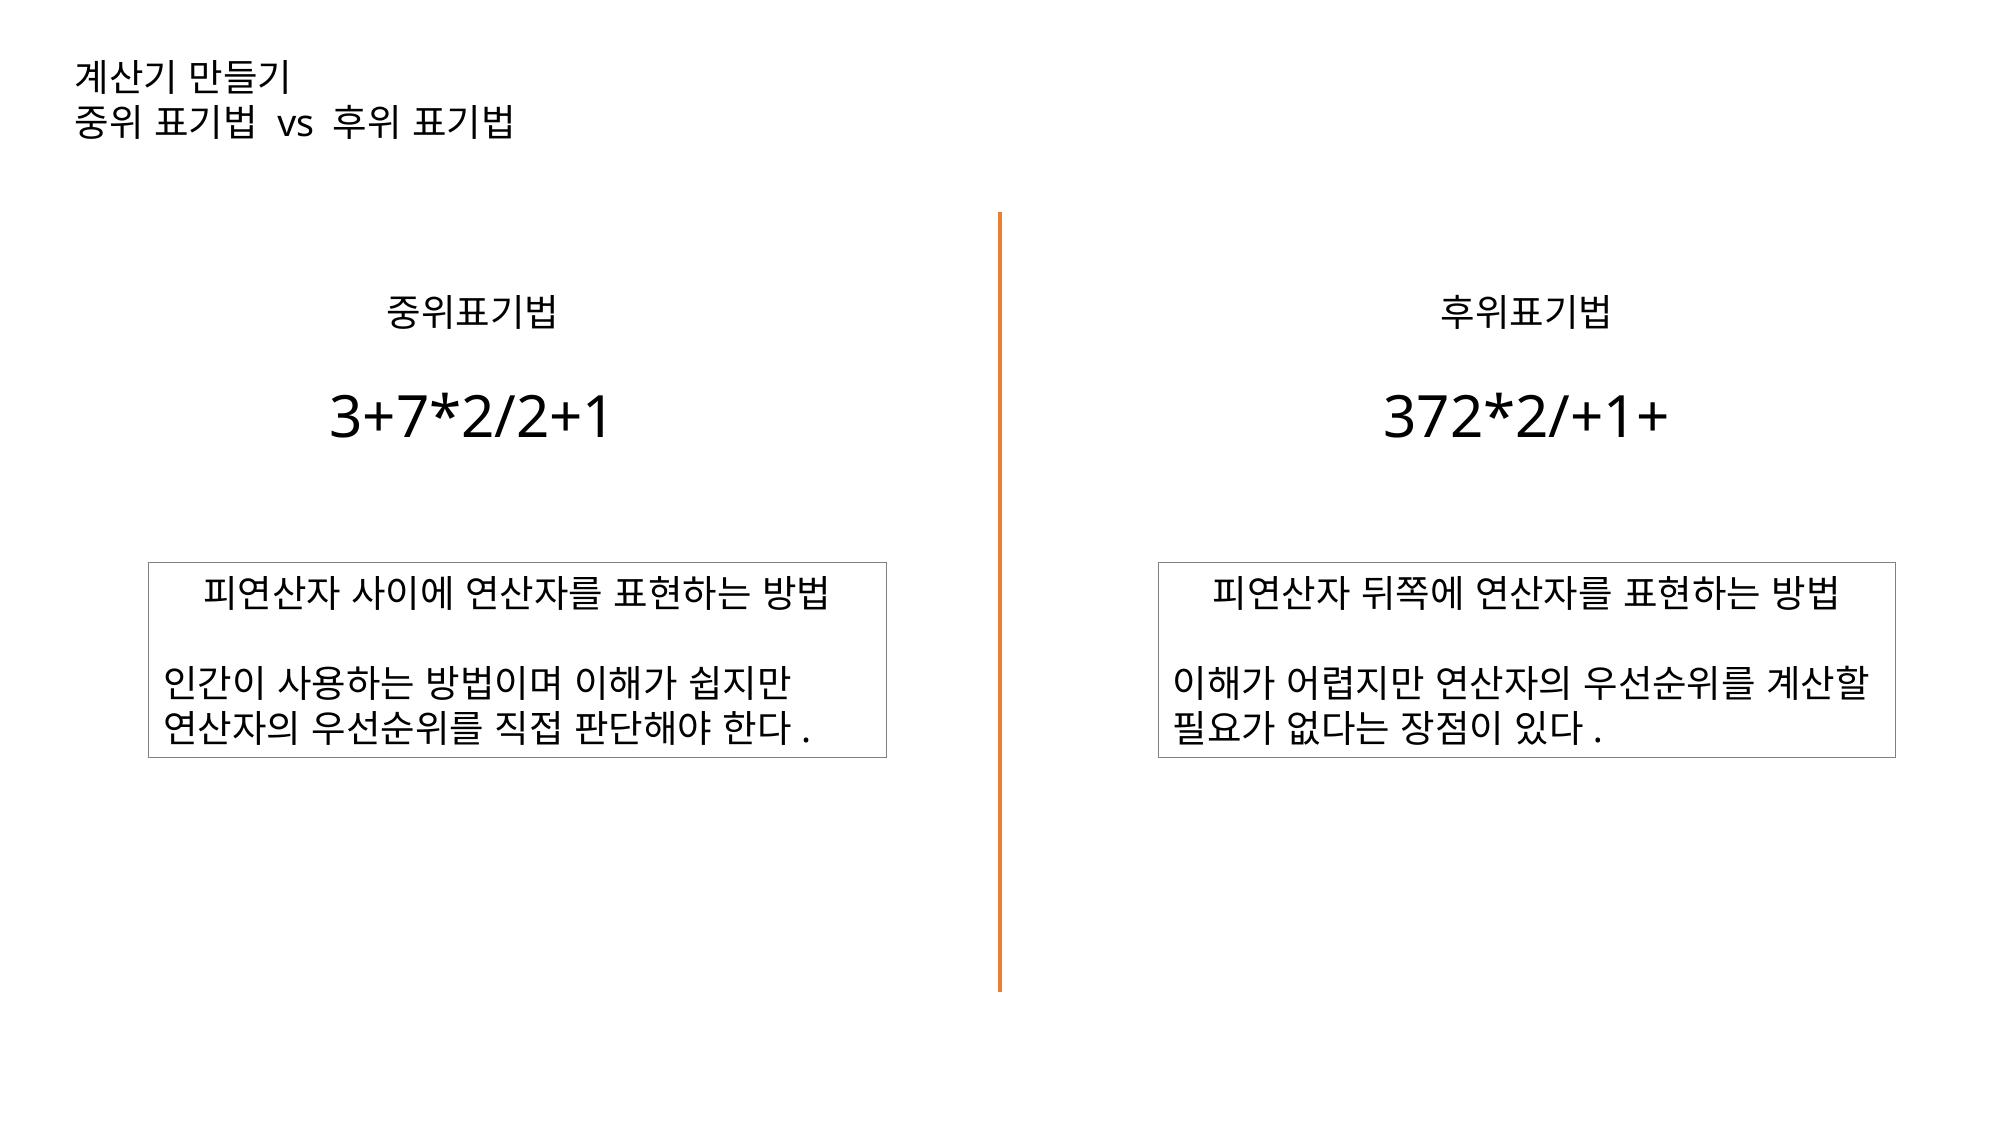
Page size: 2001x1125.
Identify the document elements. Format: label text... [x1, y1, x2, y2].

text_box 피연산자 사이에 연산자를 표현하는 방법 인간이 사용하는 방법이며 이해가 쉽지만 연산자의 우선순위를 직접 판단해야 한다. [148, 562, 887, 758]
text_box 계산기 만들기 중위 표기법 vs 후위 표기법 [59, 46, 887, 151]
text_box 후위표기법 372*2/+1+ [1202, 281, 1852, 457]
text_box 중위표기법 3+7*2/2+1 [148, 281, 798, 457]
text_box 피연산자 뒤쪽에 연산자를 표현하는 방법 이해가 어렵지만 연산자의 우선순위를 계산할 필요가 없다는 장점이 있다. [1158, 562, 1896, 758]
